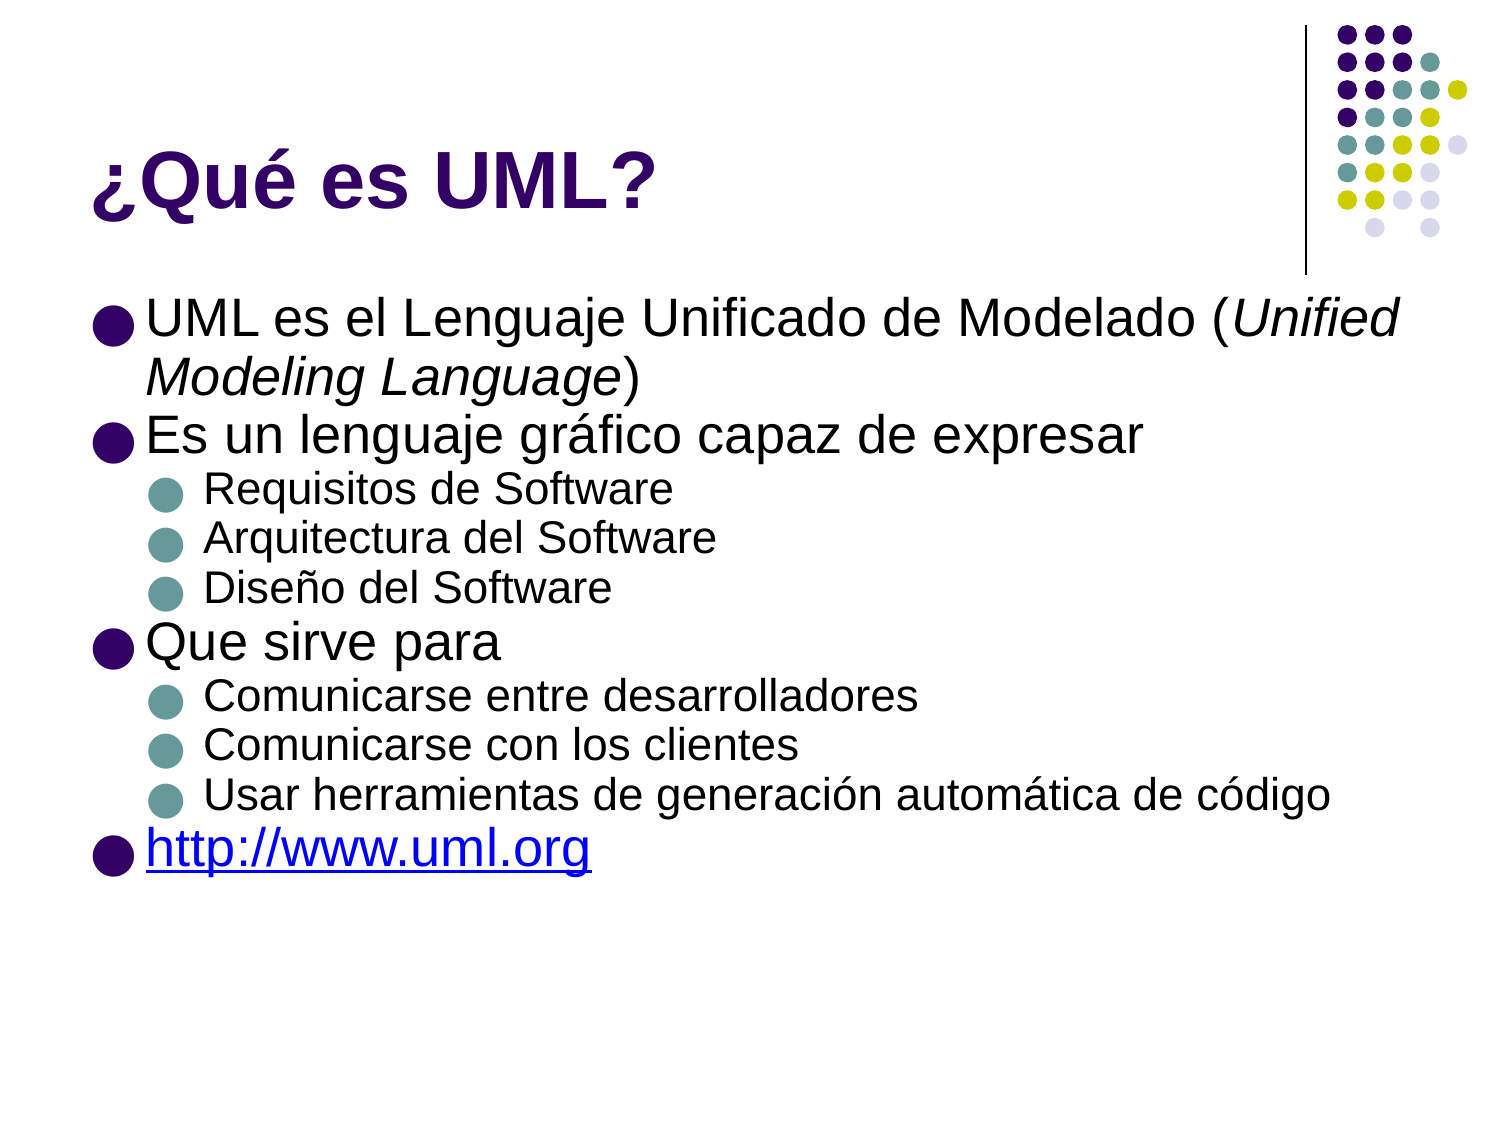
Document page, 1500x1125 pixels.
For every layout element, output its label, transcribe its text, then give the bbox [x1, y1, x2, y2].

text_box ¿Qué es UML? [74, 20, 1313, 233]
text_box UML es el Lenguaje Unificado de Modelado (Unified Modeling Language) Es un lenguaje gráfico capaz de expresar Requisitos de Software Arquitectura del Software Diseño del Software Que sirve para Comunicarse entre desarrolladores Comunicarse con los clientes Usar herramientas de generación automática de código http://www.uml.org [74, 281, 1425, 1006]
